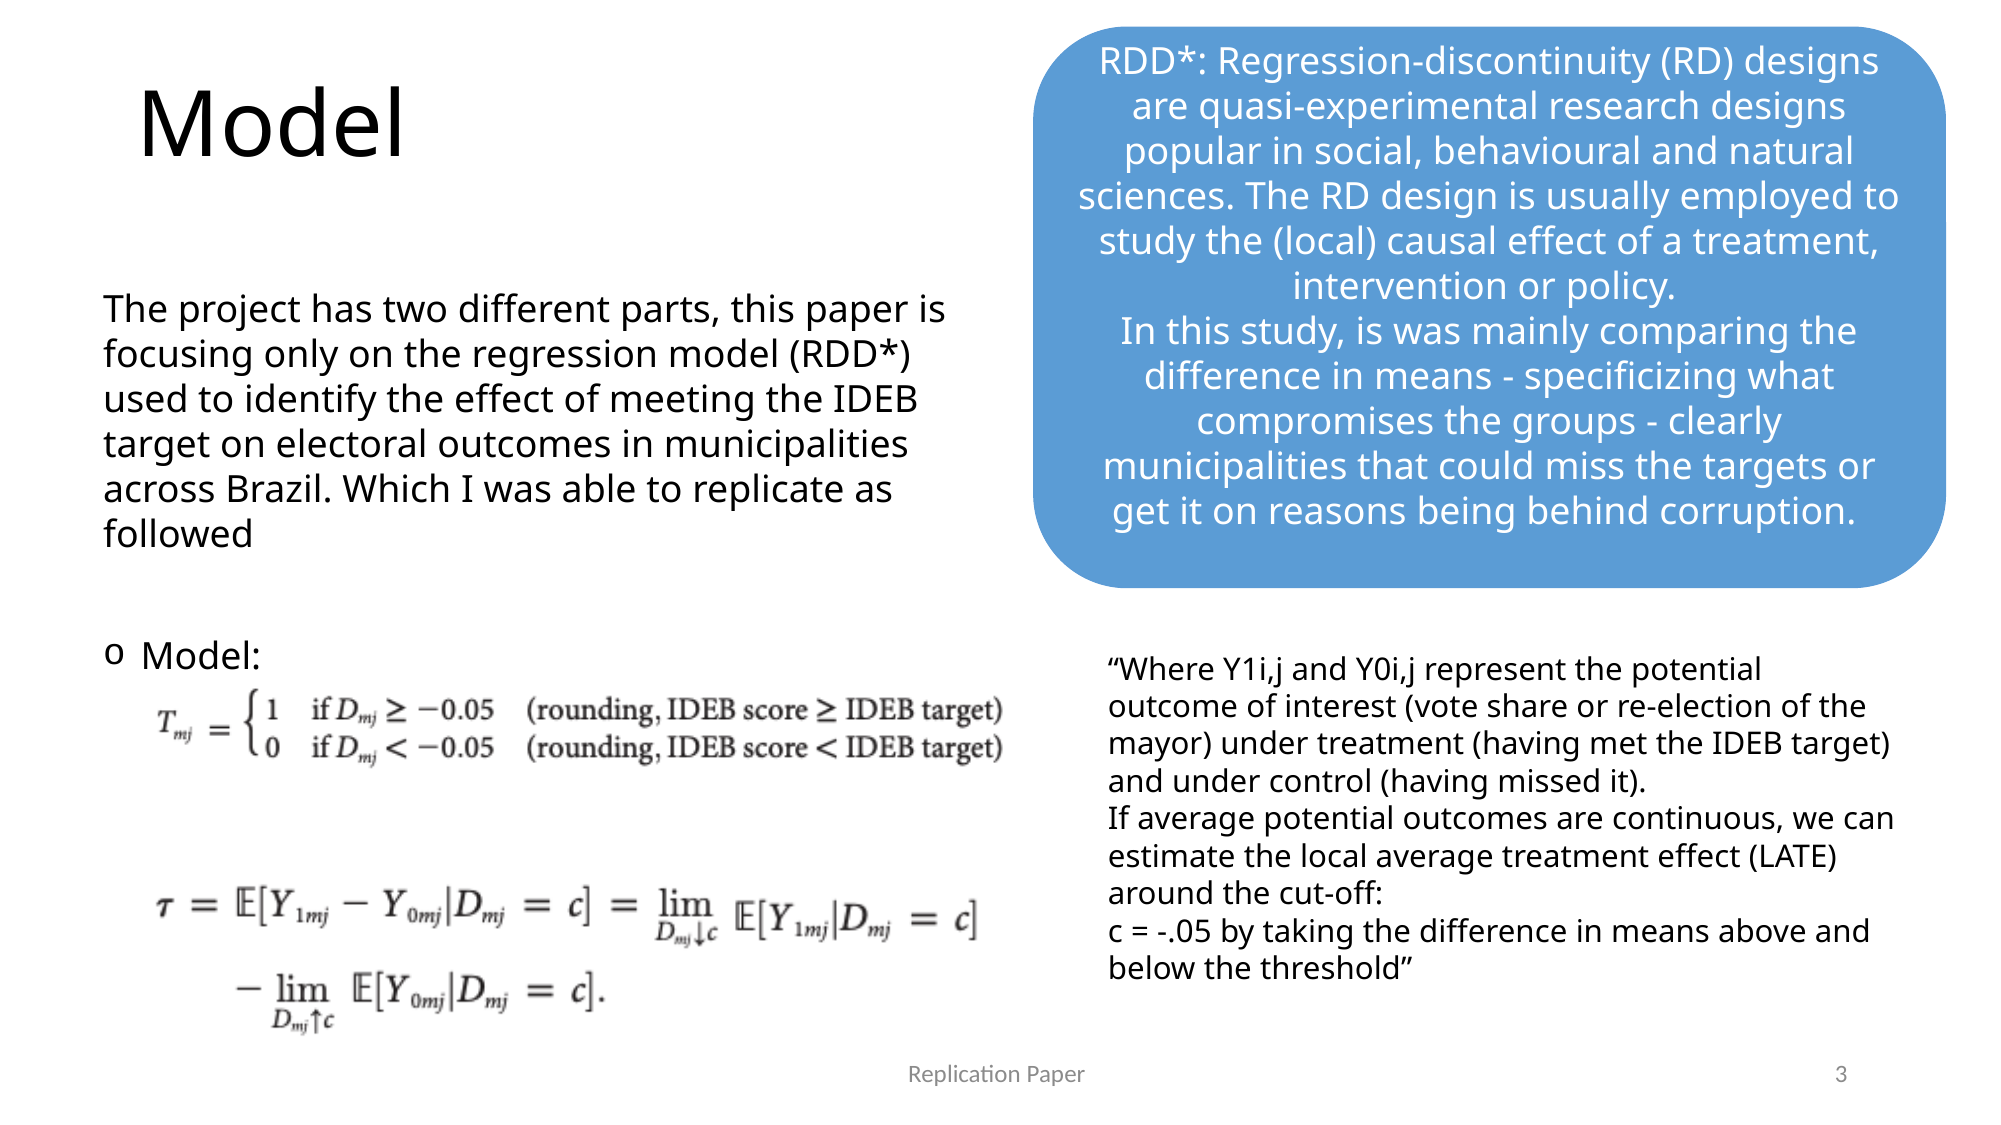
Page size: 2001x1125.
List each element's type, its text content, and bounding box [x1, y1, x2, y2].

picture [137, 863, 997, 1058]
picture [137, 673, 1019, 781]
footer Replication Paper [662, 1042, 1338, 1103]
text_box “Where Y1i,j and Y0i,j represent the potential outcome of interest (vote share or re-election of the mayor) under treatment (having met the IDEB target) and under control (having missed it). If average potential outcomes are continuous, we can estimate the local average treatment effect (LATE) around the cut-off: c = -.05 by taking the difference in means above and below the threshold” [1093, 641, 1912, 1031]
text_box RDD*: Regression-discontinuity (RD) designs are quasi-experimental research designs popular in social, behavioural and natural sciences. The RD design is usually employed to study the (local) causal effect of a treatment, intervention or policy. In this study, is was mainly comparing the difference in means - specificizing what compromises the groups - clearly municipalities that could miss the targets or get it on reasons being behind corruption. [1033, 26, 1947, 589]
slide_number 3 [1412, 1042, 1863, 1103]
list The project has two different parts, this paper is focusing only on the regression model (RDD*) used to identify the effect of meeting the IDEB target on electoral outcomes in municipalities across Brazil. Which I was able to replicate as followed Model: [88, 277, 1000, 992]
title Model [121, 18, 1034, 236]
